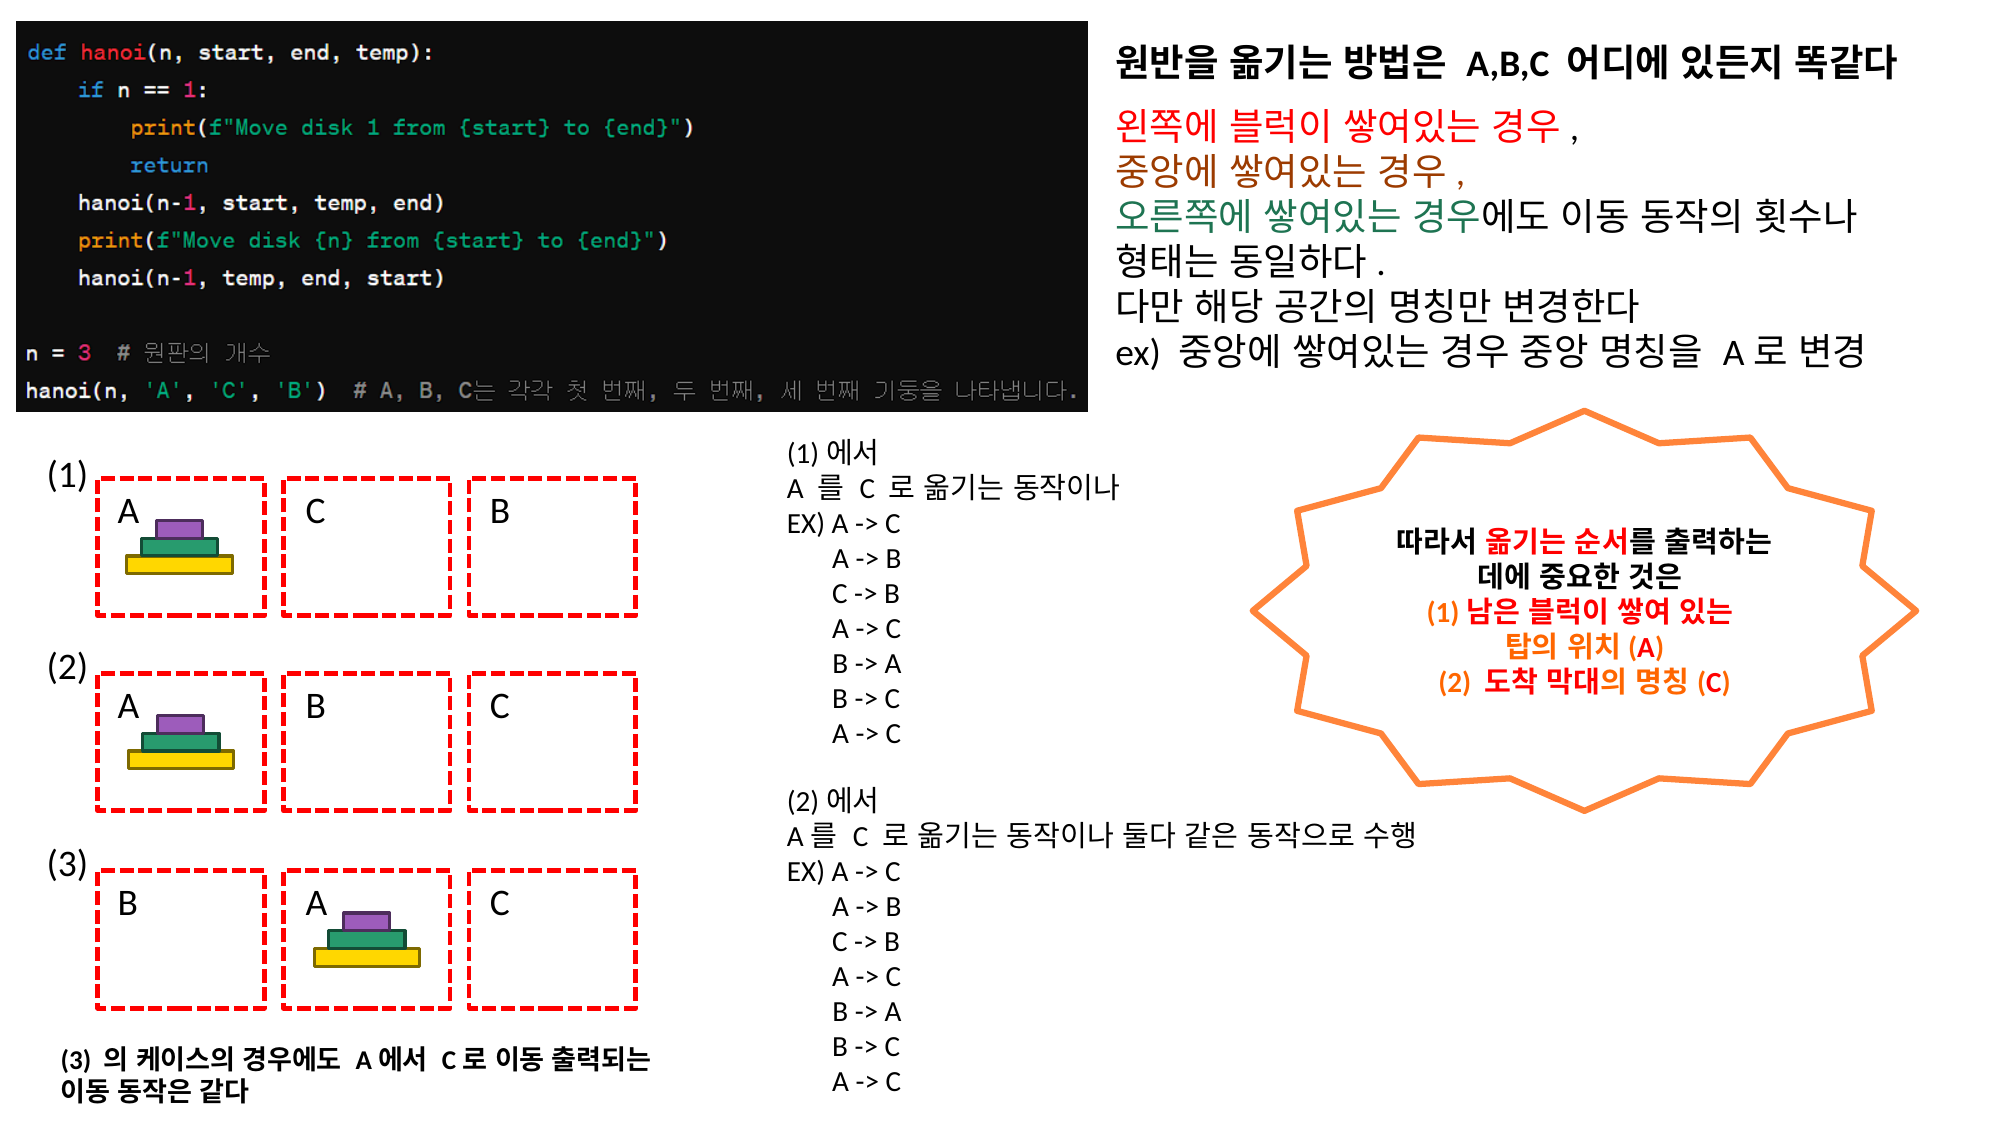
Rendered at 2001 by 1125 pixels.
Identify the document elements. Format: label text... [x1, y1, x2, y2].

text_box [97, 672, 637, 812]
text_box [97, 477, 637, 617]
text_box (3) [31, 831, 118, 892]
text_box 왼쪽에 블럭이 쌓여있는 경우, 중앙에 쌓여있는 경우, 오른쪽에 쌓여있는 경우에도 이동 동작의 횟수나 형태는 동일하다. 다만 해당 공간의 명칭만 변경한다 ex) 중앙에 쌓여있는 경우 중앙 명칭을 A로 변경 [1100, 96, 1946, 381]
text_box (1)에서 A 를 C 로 옮기는 동작이나 EX) A -> C A -> B C -> B A -> C B -> A B -> C A -> C [772, 426, 1539, 757]
text_box (3) 의 케이스의 경우에도 A에서 C로 이동 출력되는 이동 동작은 같다 [45, 1034, 782, 1115]
picture [15, 21, 1089, 413]
text_box (2) [31, 634, 118, 695]
text_box (1) [31, 442, 118, 502]
text_box (2)에서 A를 C 로 옮기는 동작이나 둘다 같은 동작으로 수행 EX) A -> C A -> B C -> B A -> C B -> A B -> C A -> C [772, 774, 1650, 1105]
text_box 원반을 옮기는 방법은 A,B,C 어디에 있든지 똑같다 [1100, 31, 1946, 92]
text_box 따라서 옮기는 순서를 출력하는 데에 중요한 것은 (1)남은 블럭이 쌓여 있는 탑의 위치(A) (2) 도착 막대의 명칭(C) [1249, 407, 1920, 814]
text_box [97, 870, 637, 1009]
